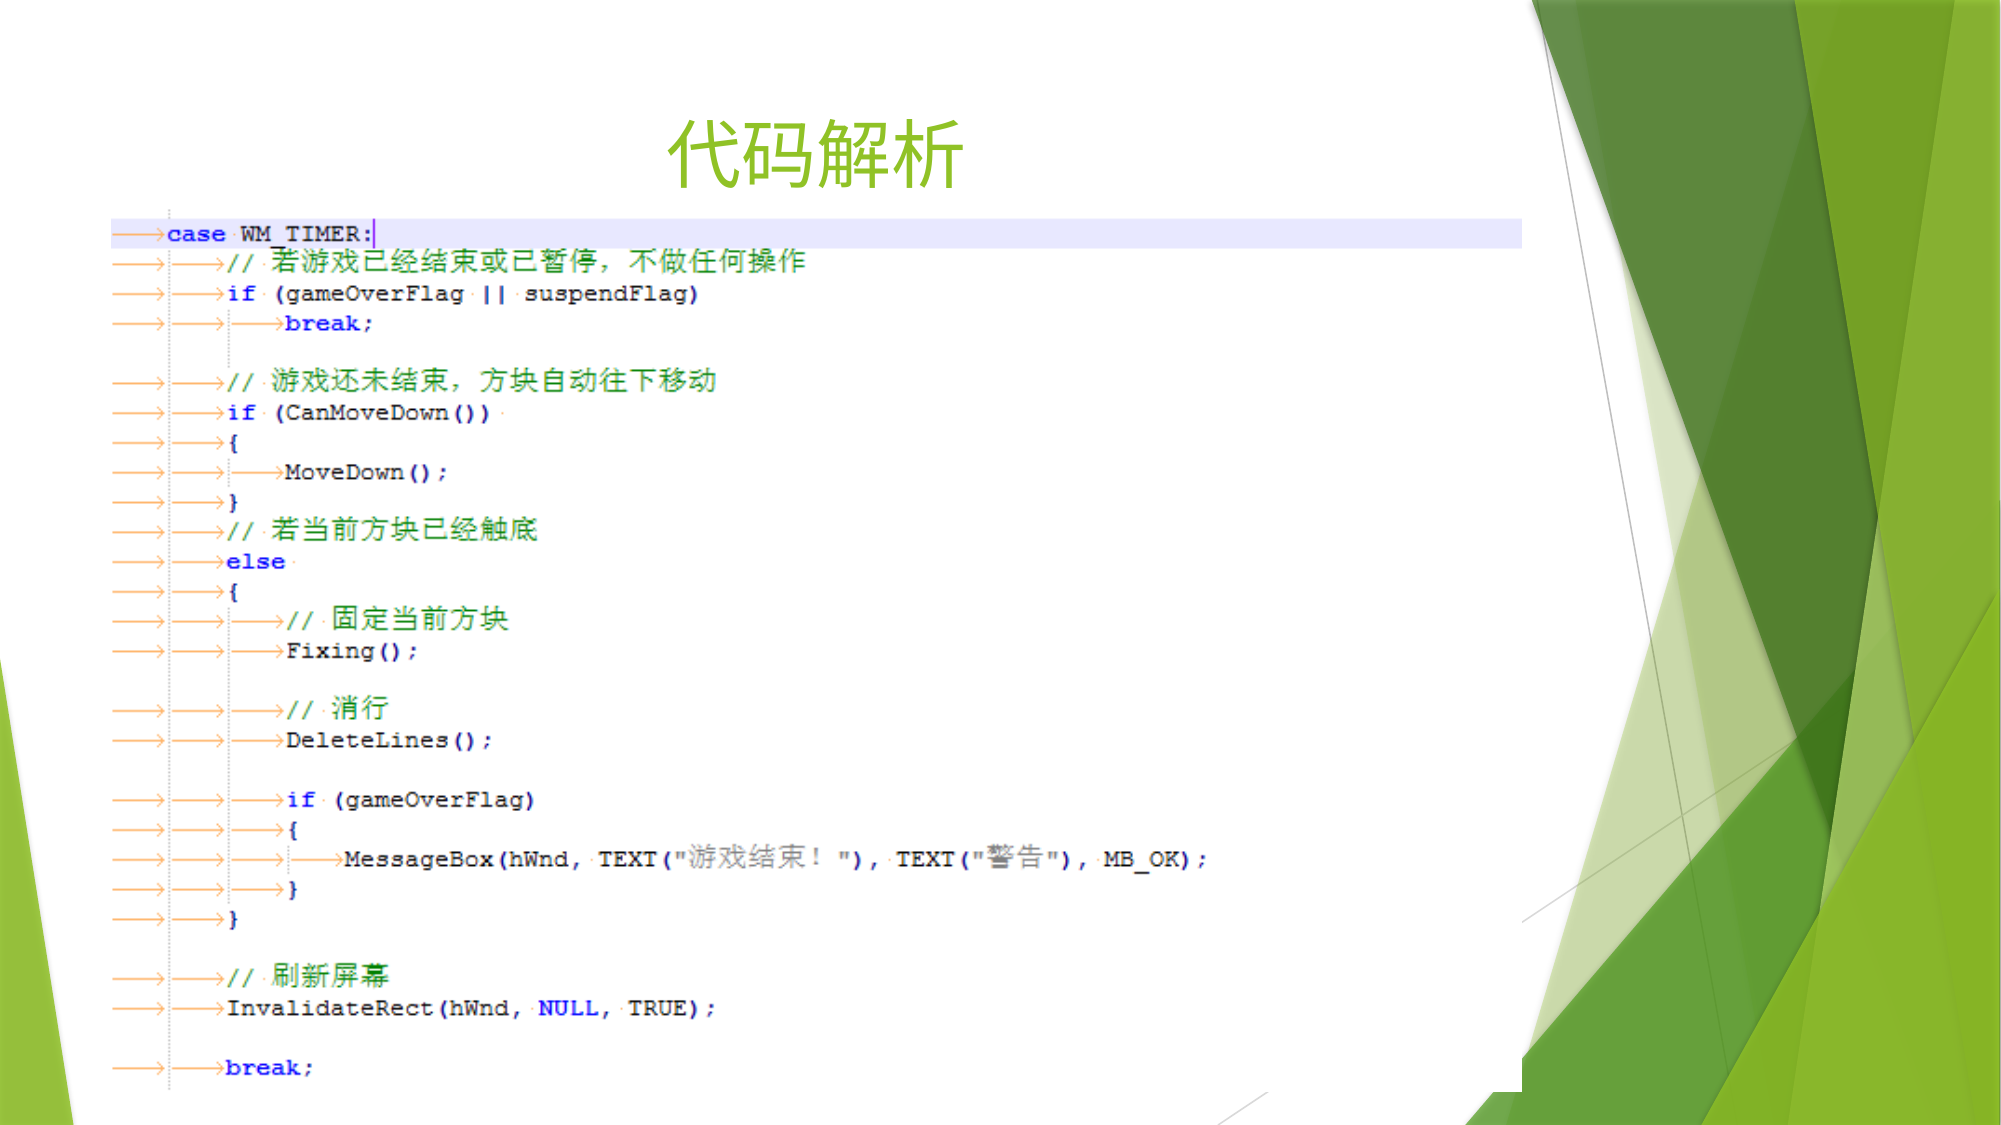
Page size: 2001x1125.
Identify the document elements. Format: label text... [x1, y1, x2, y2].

title 代码解析 [111, 99, 1522, 207]
picture [110, 207, 1522, 1093]
